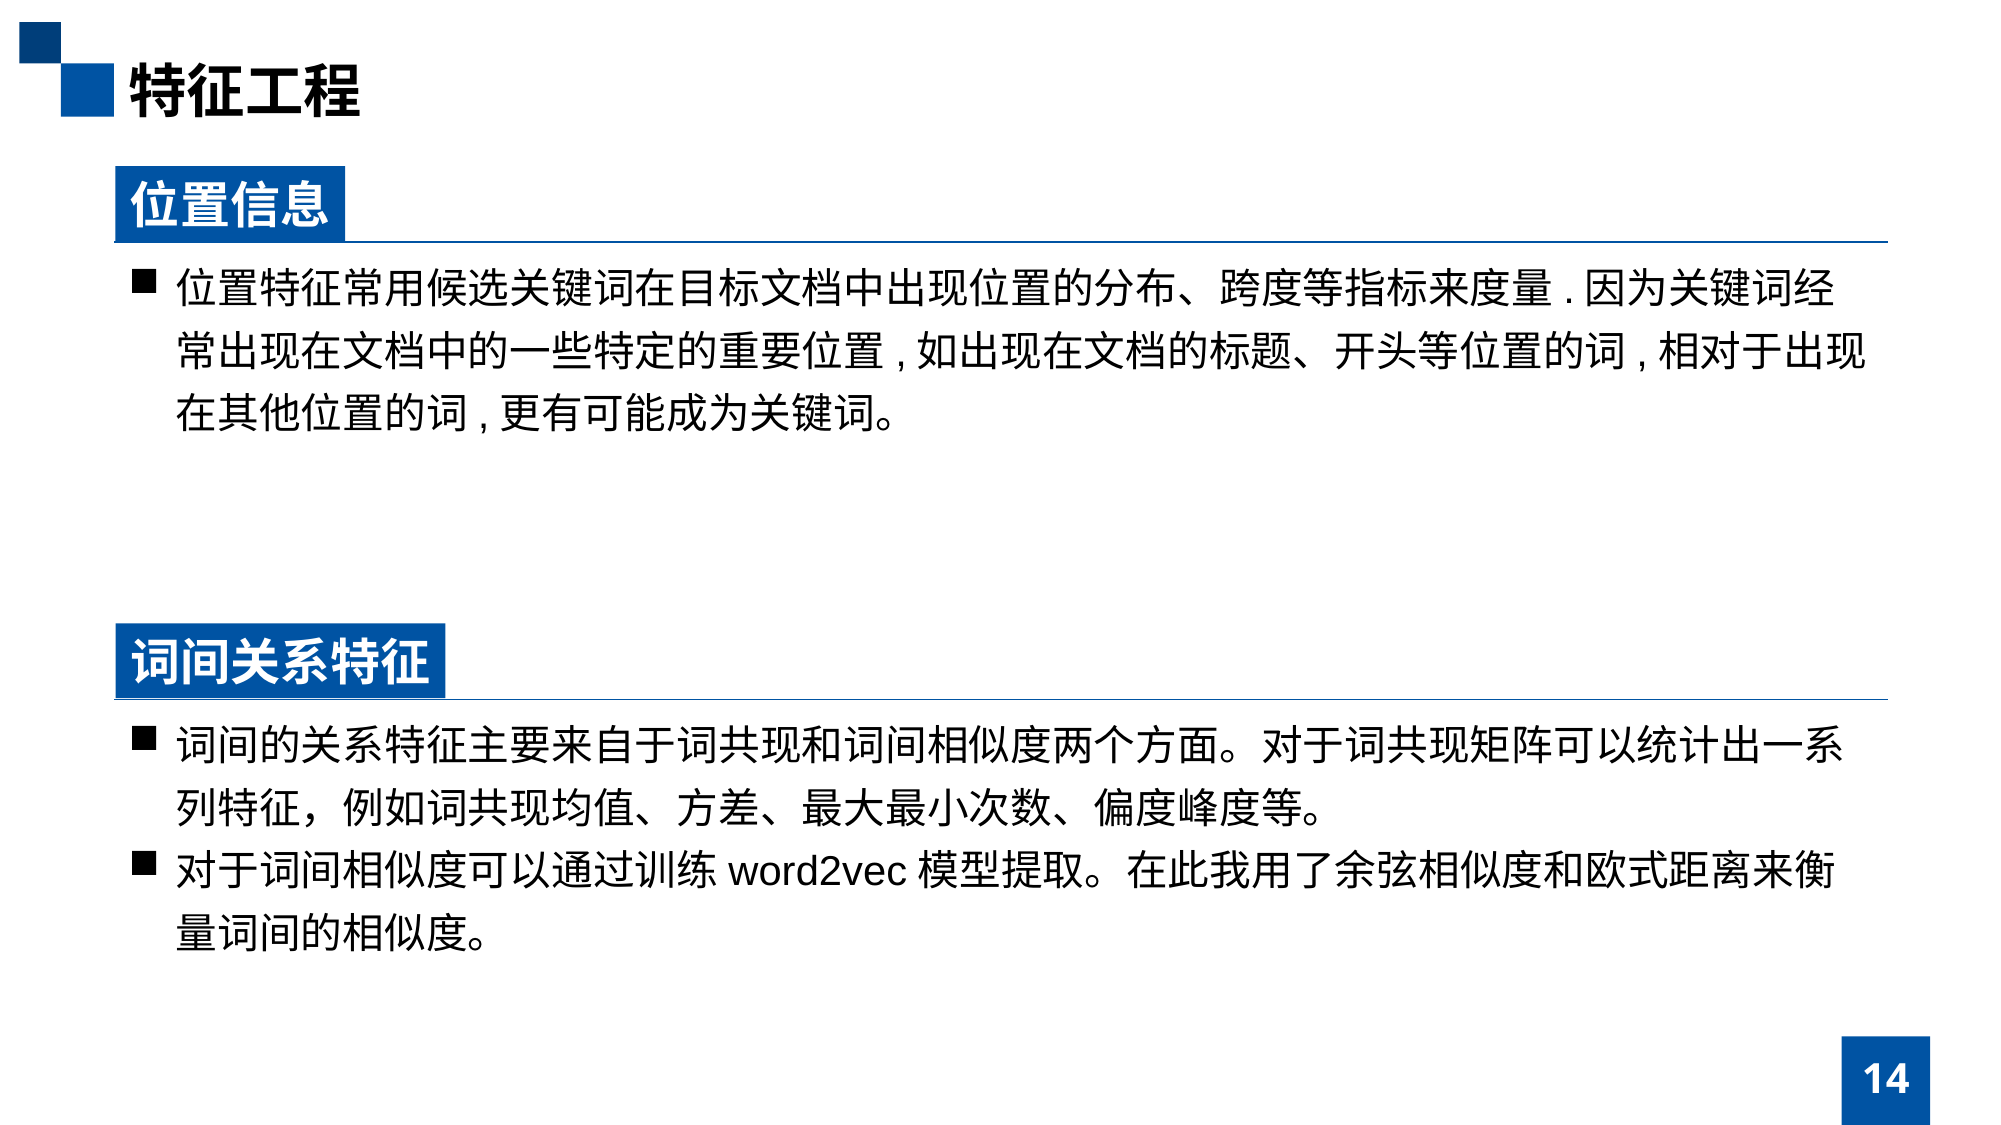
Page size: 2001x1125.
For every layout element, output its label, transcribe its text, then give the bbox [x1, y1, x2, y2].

text_box 位置特征常用候选关键词在目标文档中出现位置的分布、跨度等指标来度量.因为关键词经常出现在文档中的一些特定的重要位置,如出现在文档的标题、开头等位置的词,相对于出现在其他位置的词,更有可能成为关键词。 [113, 242, 1886, 445]
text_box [113, 623, 1888, 700]
text_box 特征工程 [113, 47, 1886, 132]
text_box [113, 166, 1888, 242]
text_box 词间的关系特征主要来自于词共现和词间相似度两个方面。对于词共现矩阵可以统计出一系列特征，例如词共现均值、方差、最大最小次数、偏度峰度等。 对于词间相似度可以通过训练word2vec模型提取。在此我用了余弦相似度和欧式距离来衡量词间的相似度。 [113, 700, 1886, 964]
slide_number 14 [1771, 1050, 2000, 1111]
